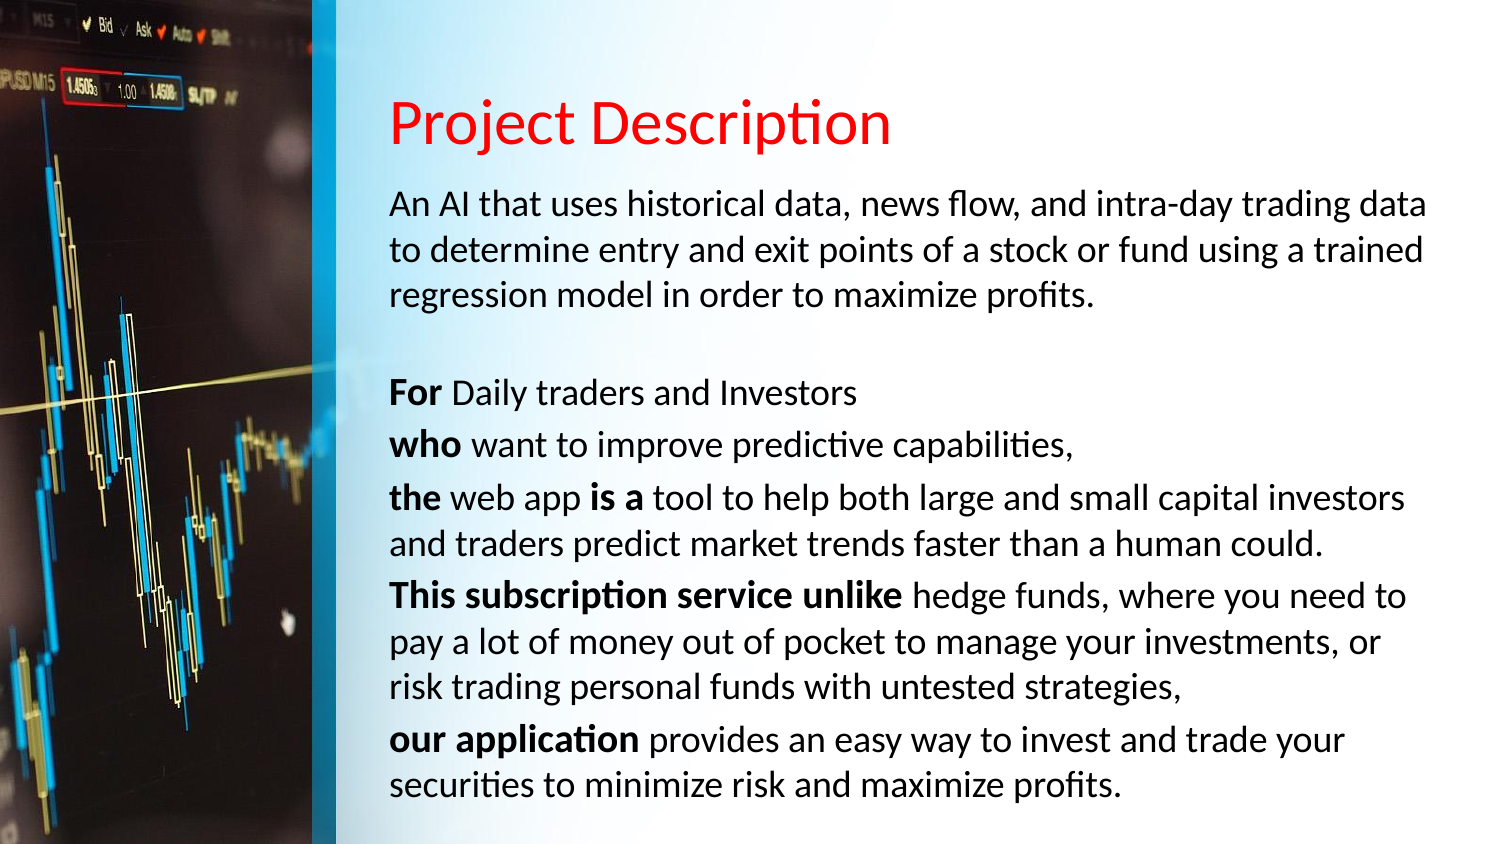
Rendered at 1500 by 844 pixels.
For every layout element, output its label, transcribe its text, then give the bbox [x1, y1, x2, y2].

picture [0, 0, 1500, 844]
title Project Description [374, 71, 1452, 166]
list An AI that uses historical data, news flow, and intra-day trading data to determine entry and exit points of a stock or fund using a trained regression model in order to maximize profits. For Daily traders and Investors who want to improve predictive capabilities, the web app is a tool to help both large and small capital investors and traders predict market trends faster than a human could. This subscription service unlike hedge funds, where you need to pay a lot of money out of pocket to manage your investments, or risk trading personal funds with untested strategies, our application provides an easy way to invest and trade your securities to minimize risk and maximize profits. [374, 171, 1452, 823]
